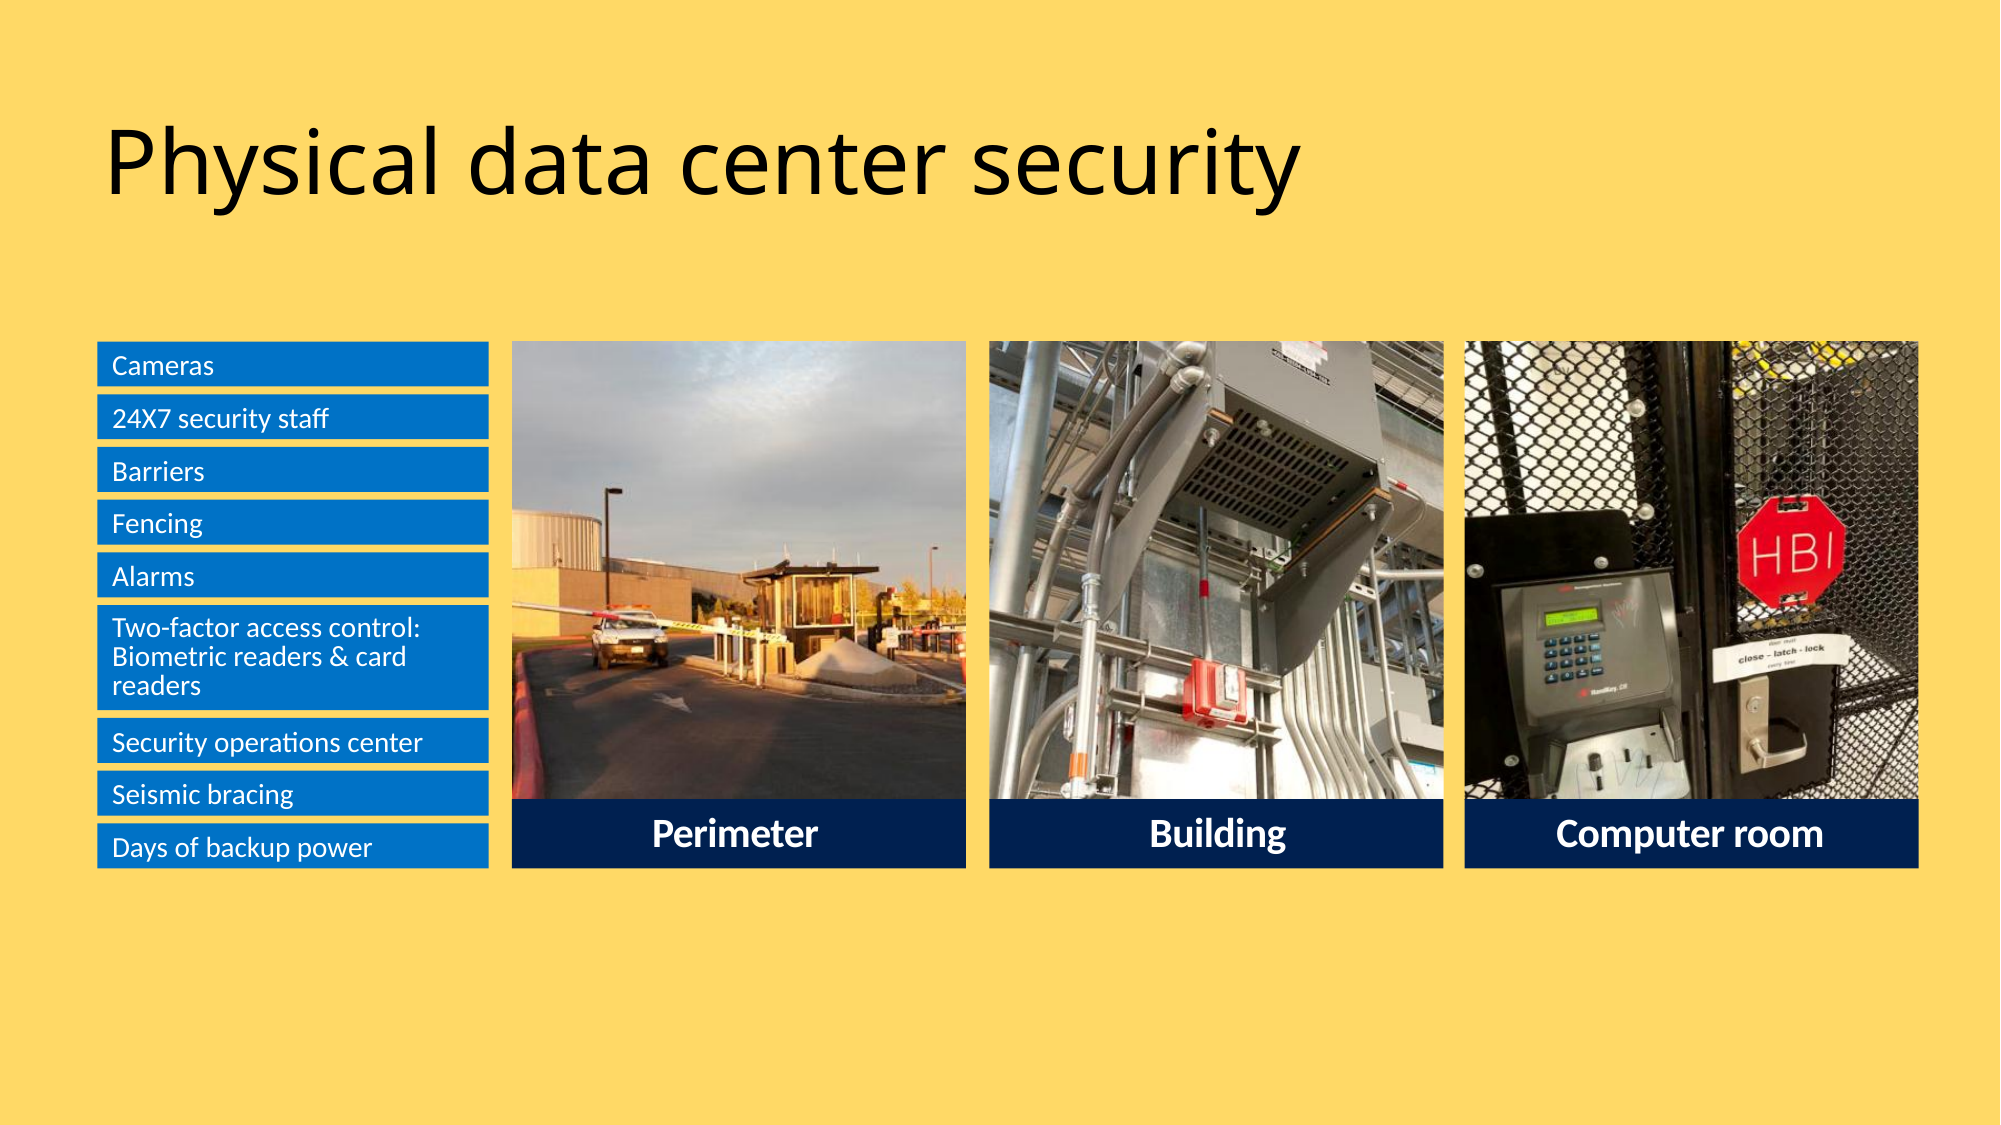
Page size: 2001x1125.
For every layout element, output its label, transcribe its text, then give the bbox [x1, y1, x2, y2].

text_box 24X7 security staff [96, 393, 490, 440]
picture [1464, 341, 1919, 800]
text_box Alarms [96, 551, 490, 598]
text_box Cameras [96, 340, 490, 387]
text_box [511, 798, 967, 869]
text_box Physical data center security [89, 60, 1941, 278]
text_box [1464, 798, 1920, 869]
text_box Barriers [96, 446, 490, 493]
text_box Building [1059, 804, 1376, 865]
text_box Two-factor access control: Biometric readers & card readers [96, 604, 490, 711]
text_box Security operations center [96, 717, 490, 764]
text_box Days of backup power [96, 822, 490, 869]
text_box Perimeter [606, 804, 865, 865]
picture [989, 341, 1444, 800]
picture [511, 341, 966, 800]
text_box Computer room [1481, 804, 1899, 865]
text_box [988, 798, 1444, 869]
text_box Seismic bracing [96, 770, 490, 817]
text_box Fencing [96, 499, 490, 546]
